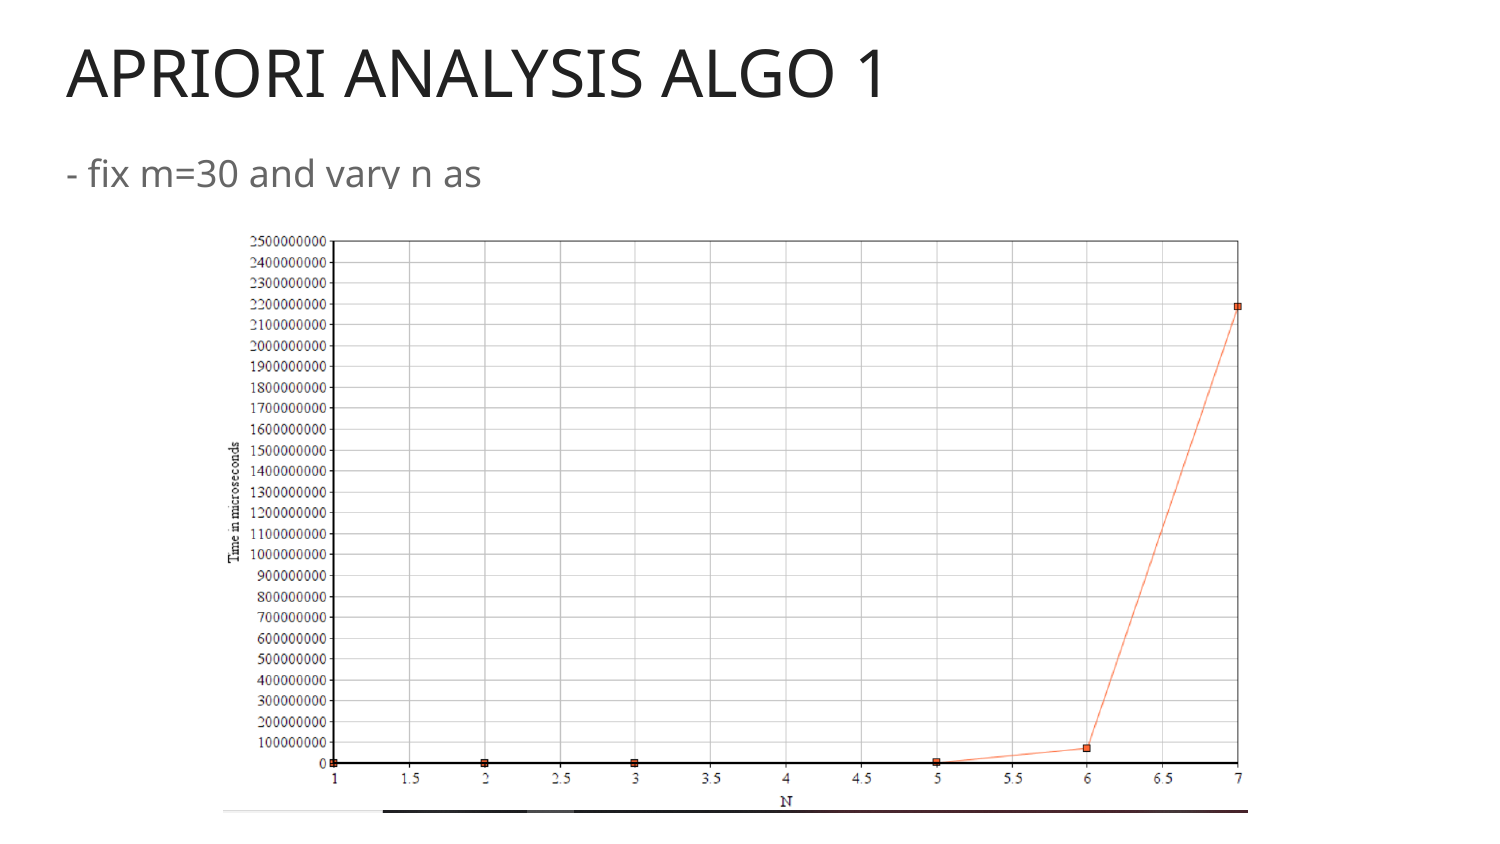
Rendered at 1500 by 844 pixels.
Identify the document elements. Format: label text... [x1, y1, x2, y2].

list - fix m=30 and vary n as [51, 128, 1449, 780]
title APRIORI ANALYSIS ALGO 1 [51, 16, 1449, 128]
picture [223, 189, 1248, 813]
